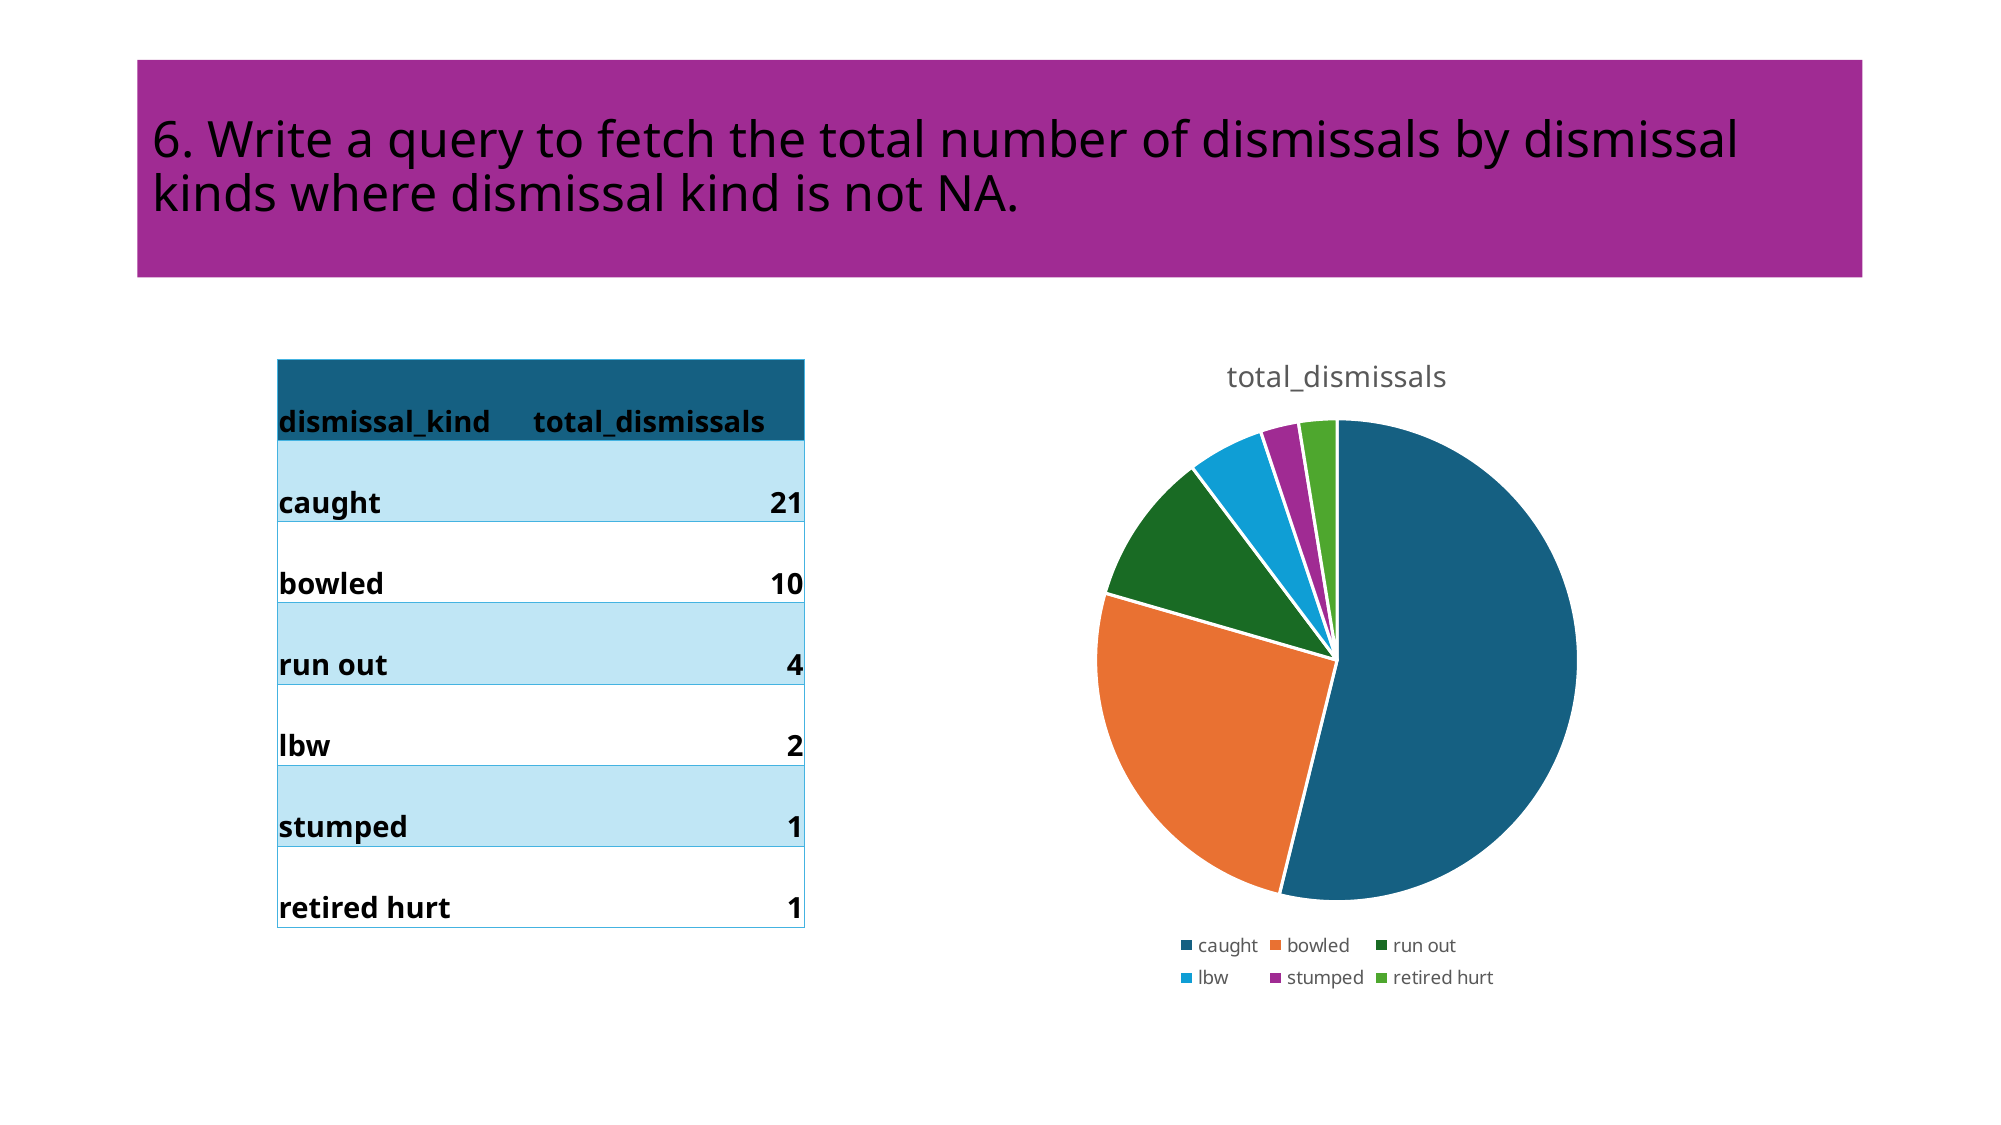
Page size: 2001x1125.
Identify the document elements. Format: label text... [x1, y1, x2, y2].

table_cell 1 [532, 766, 804, 846]
table_cell 10 [532, 522, 804, 602]
table_cell 21 [532, 441, 804, 521]
table_cell bowled [278, 522, 532, 602]
table_cell retired hurt [278, 847, 532, 927]
table_cell caught [278, 441, 532, 521]
table_cell 4 [532, 603, 804, 684]
table_header dismissal_kind [278, 360, 532, 440]
chart [951, 325, 1724, 998]
table_cell 2 [532, 685, 804, 765]
table_cell lbw [278, 685, 532, 765]
table_cell stumped [278, 766, 532, 846]
title 6. Write a query to fetch the total number of dismissals by dismissal kinds where dismissal kind is not NA. [137, 59, 1863, 278]
table_cell 1 [532, 847, 804, 927]
table_header total_dismissals [532, 360, 804, 440]
table_cell run out [278, 603, 532, 684]
